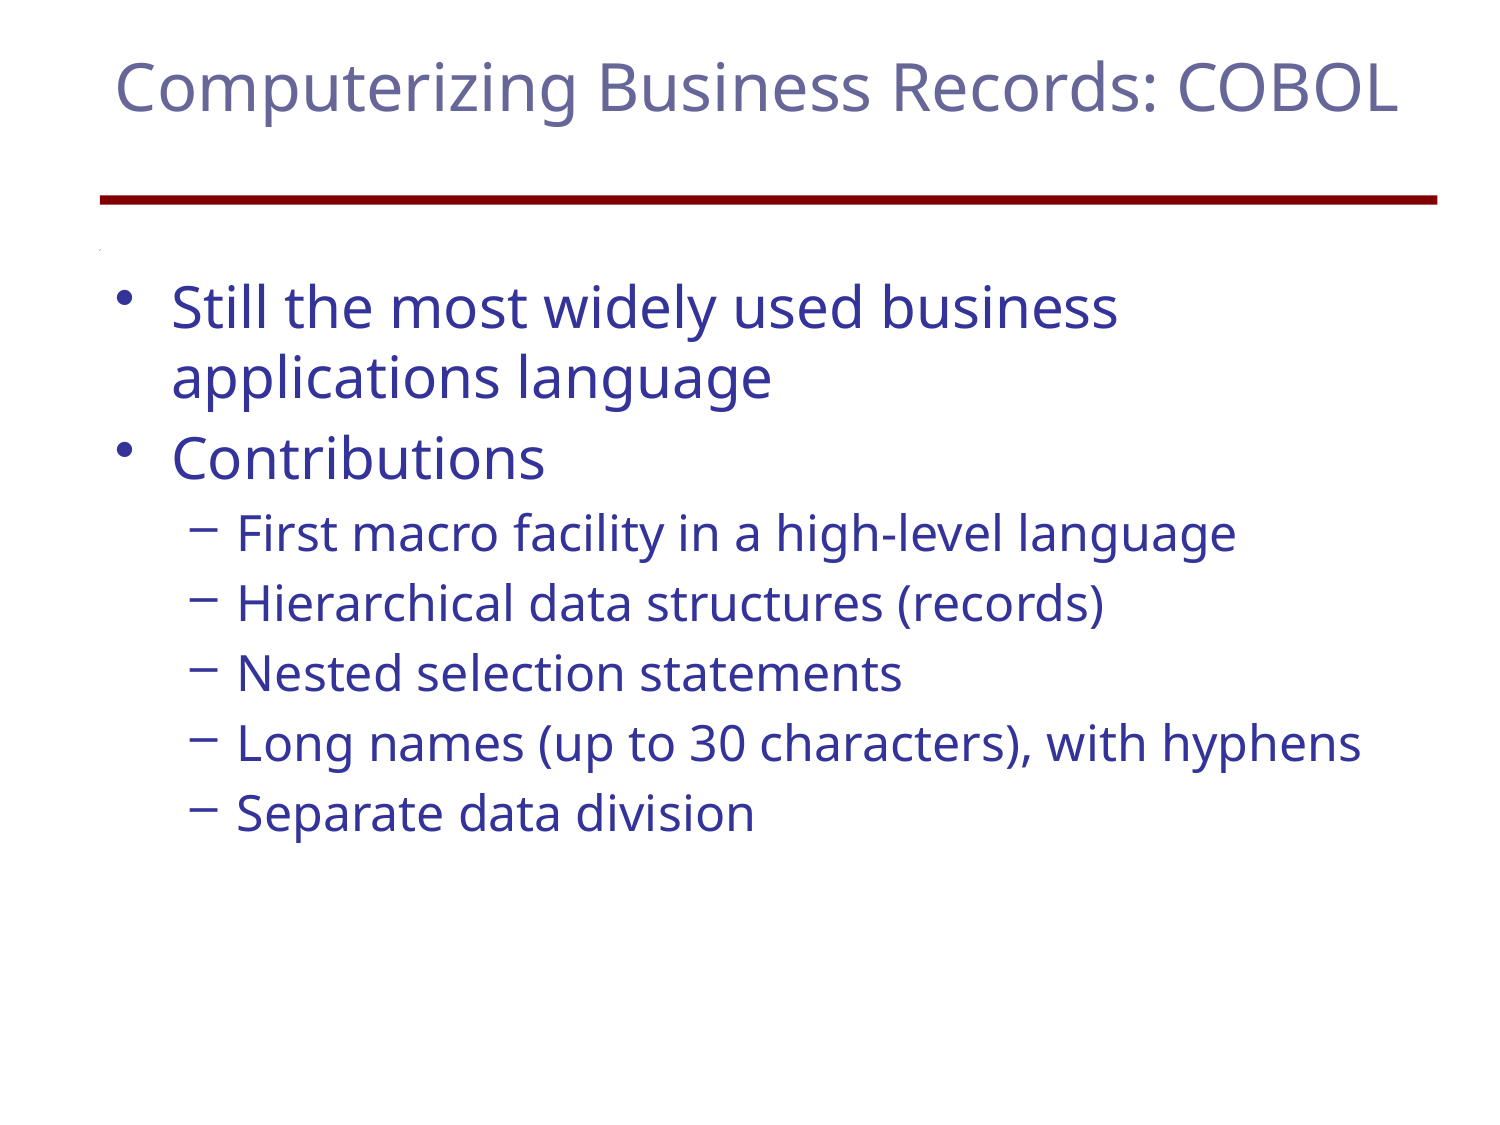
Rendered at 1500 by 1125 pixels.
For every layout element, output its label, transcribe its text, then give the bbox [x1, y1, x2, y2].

list Still the most widely used business applications language Contributions First macro facility in a high-level language Hierarchical data structures (records) Nested selection statements Long names (up to 30 characters), with hyphens Separate data division [99, 262, 1438, 1013]
title Computerizing Business Records: COBOL [99, 37, 1463, 225]
